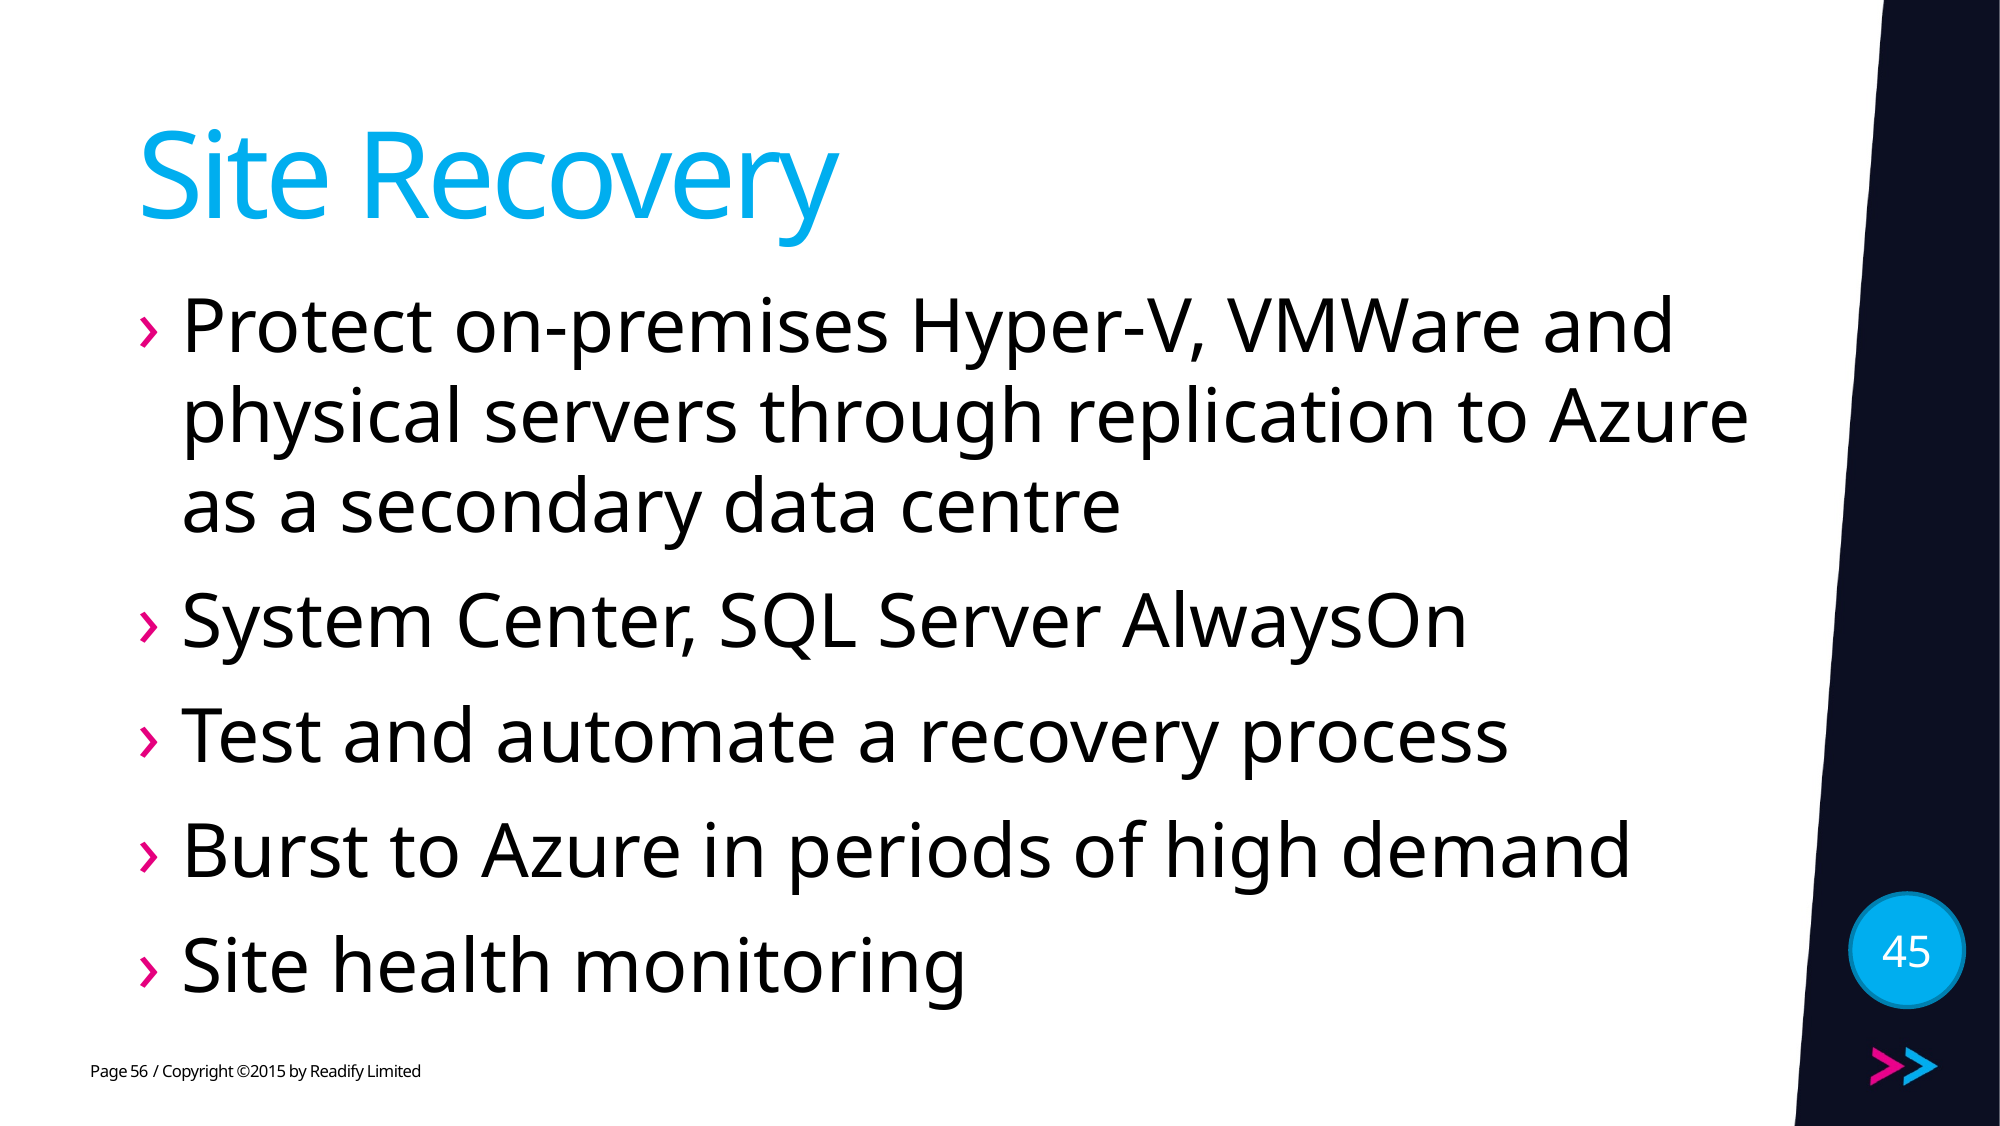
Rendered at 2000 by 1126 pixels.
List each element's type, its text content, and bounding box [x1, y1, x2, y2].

list Protect on-premises Hyper-V, VMWare and physical servers through replication to Azure as a secondary data centre System Center, SQL Server AlwaysOn Test and automate a recovery process Burst to Azure in periods of high demand Site health monitoring [137, 277, 1786, 1021]
footer / Copyright ©2015 by Readify Limited [166, 1061, 1504, 1113]
picture [0, 0, 2000, 1126]
slide_number 56 [130, 1061, 166, 1113]
text_box 45 [1848, 891, 1967, 1010]
title Site Recovery [137, 54, 1786, 243]
